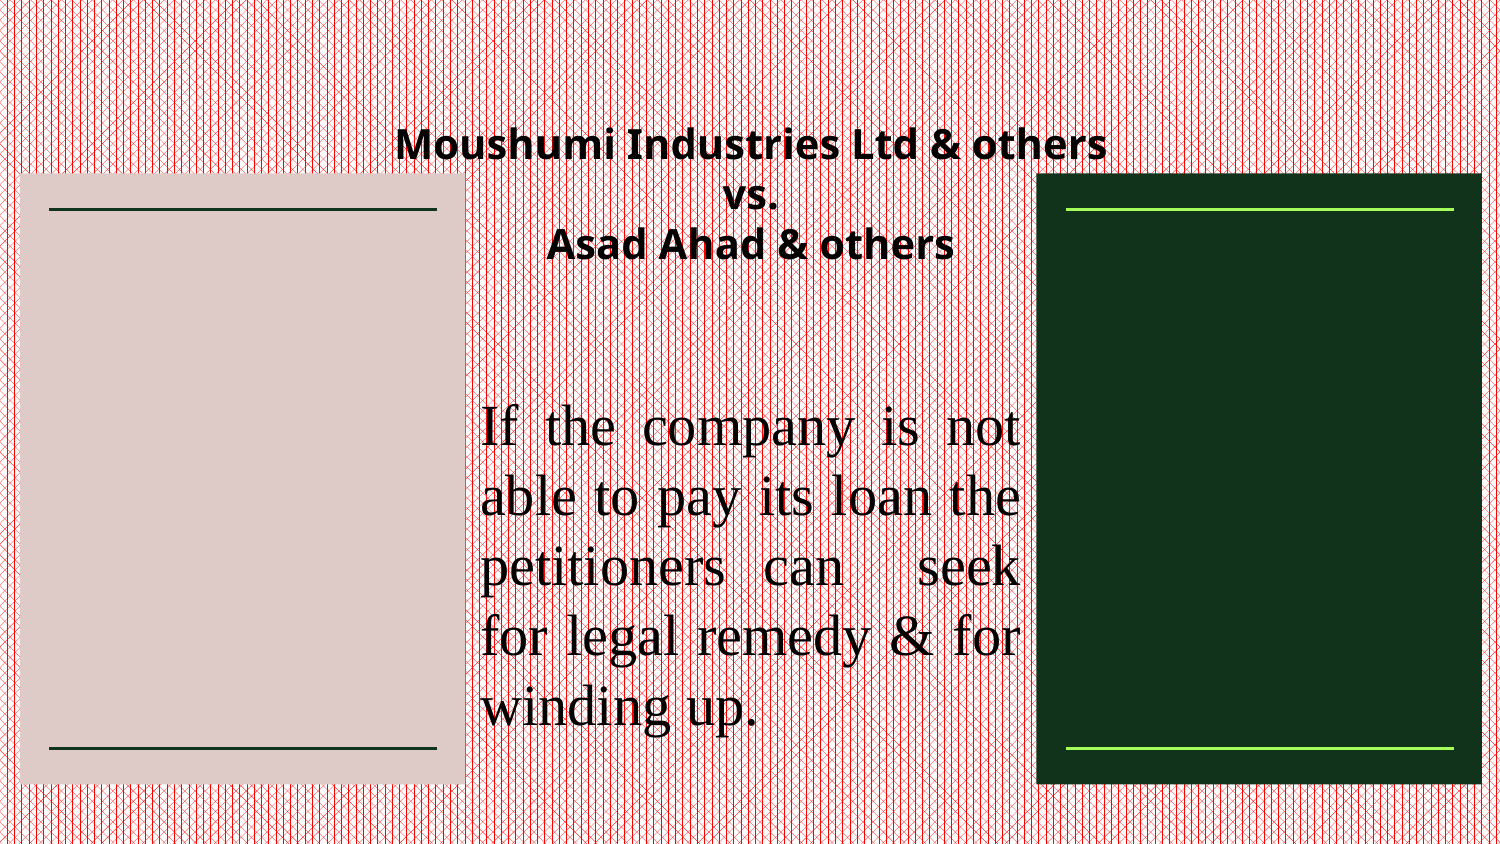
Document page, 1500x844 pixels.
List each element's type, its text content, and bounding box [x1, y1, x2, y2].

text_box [19, 173, 1483, 785]
text_box Moushumi Industries Ltd & others vs. Asad Ahad & others [342, 110, 1160, 171]
